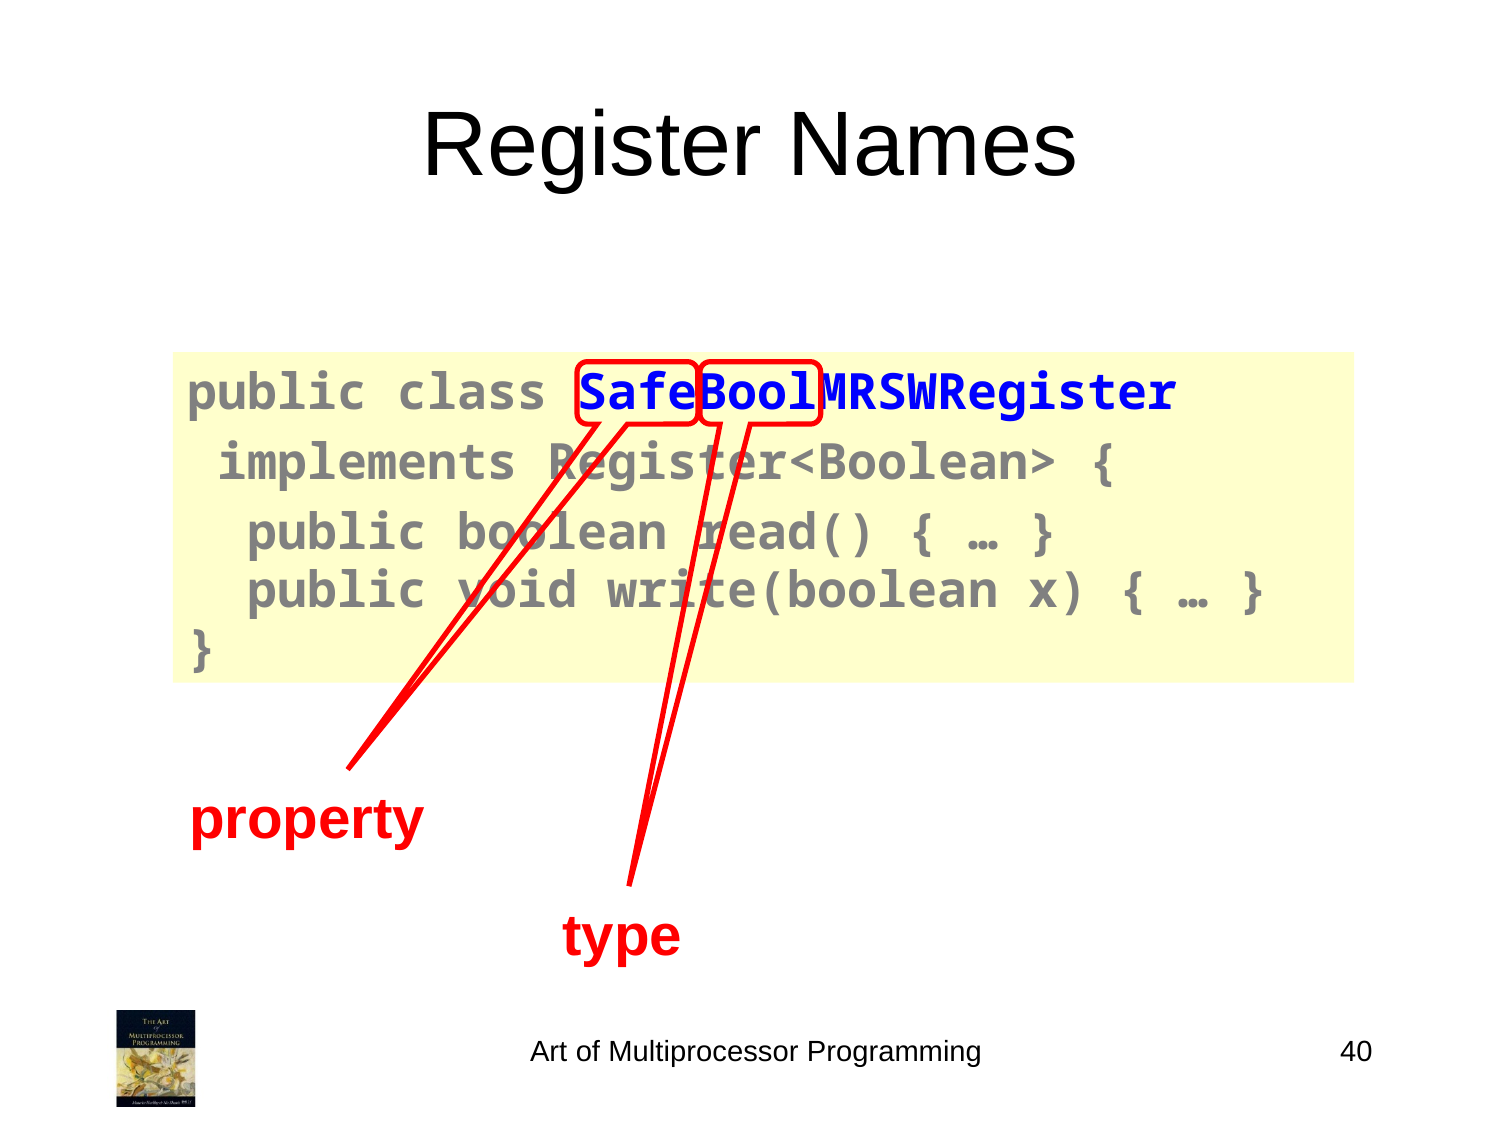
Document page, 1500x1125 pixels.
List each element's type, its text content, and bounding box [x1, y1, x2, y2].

text_box [347, 361, 698, 770]
text_box type [316, 889, 928, 975]
footer Art of Multiprocessor Programming [499, 1024, 1013, 1103]
title Register Names [74, 44, 1426, 233]
picture [107, 1010, 204, 1107]
text_box public class SafeBoolMRSWRegister implements Register<Boolean> { public boolean read() { … } public void write(boolean x) { … } } [172, 352, 1355, 683]
text_box property [139, 772, 476, 858]
text_box 40 [1074, 1024, 1388, 1100]
text_box [628, 361, 821, 887]
